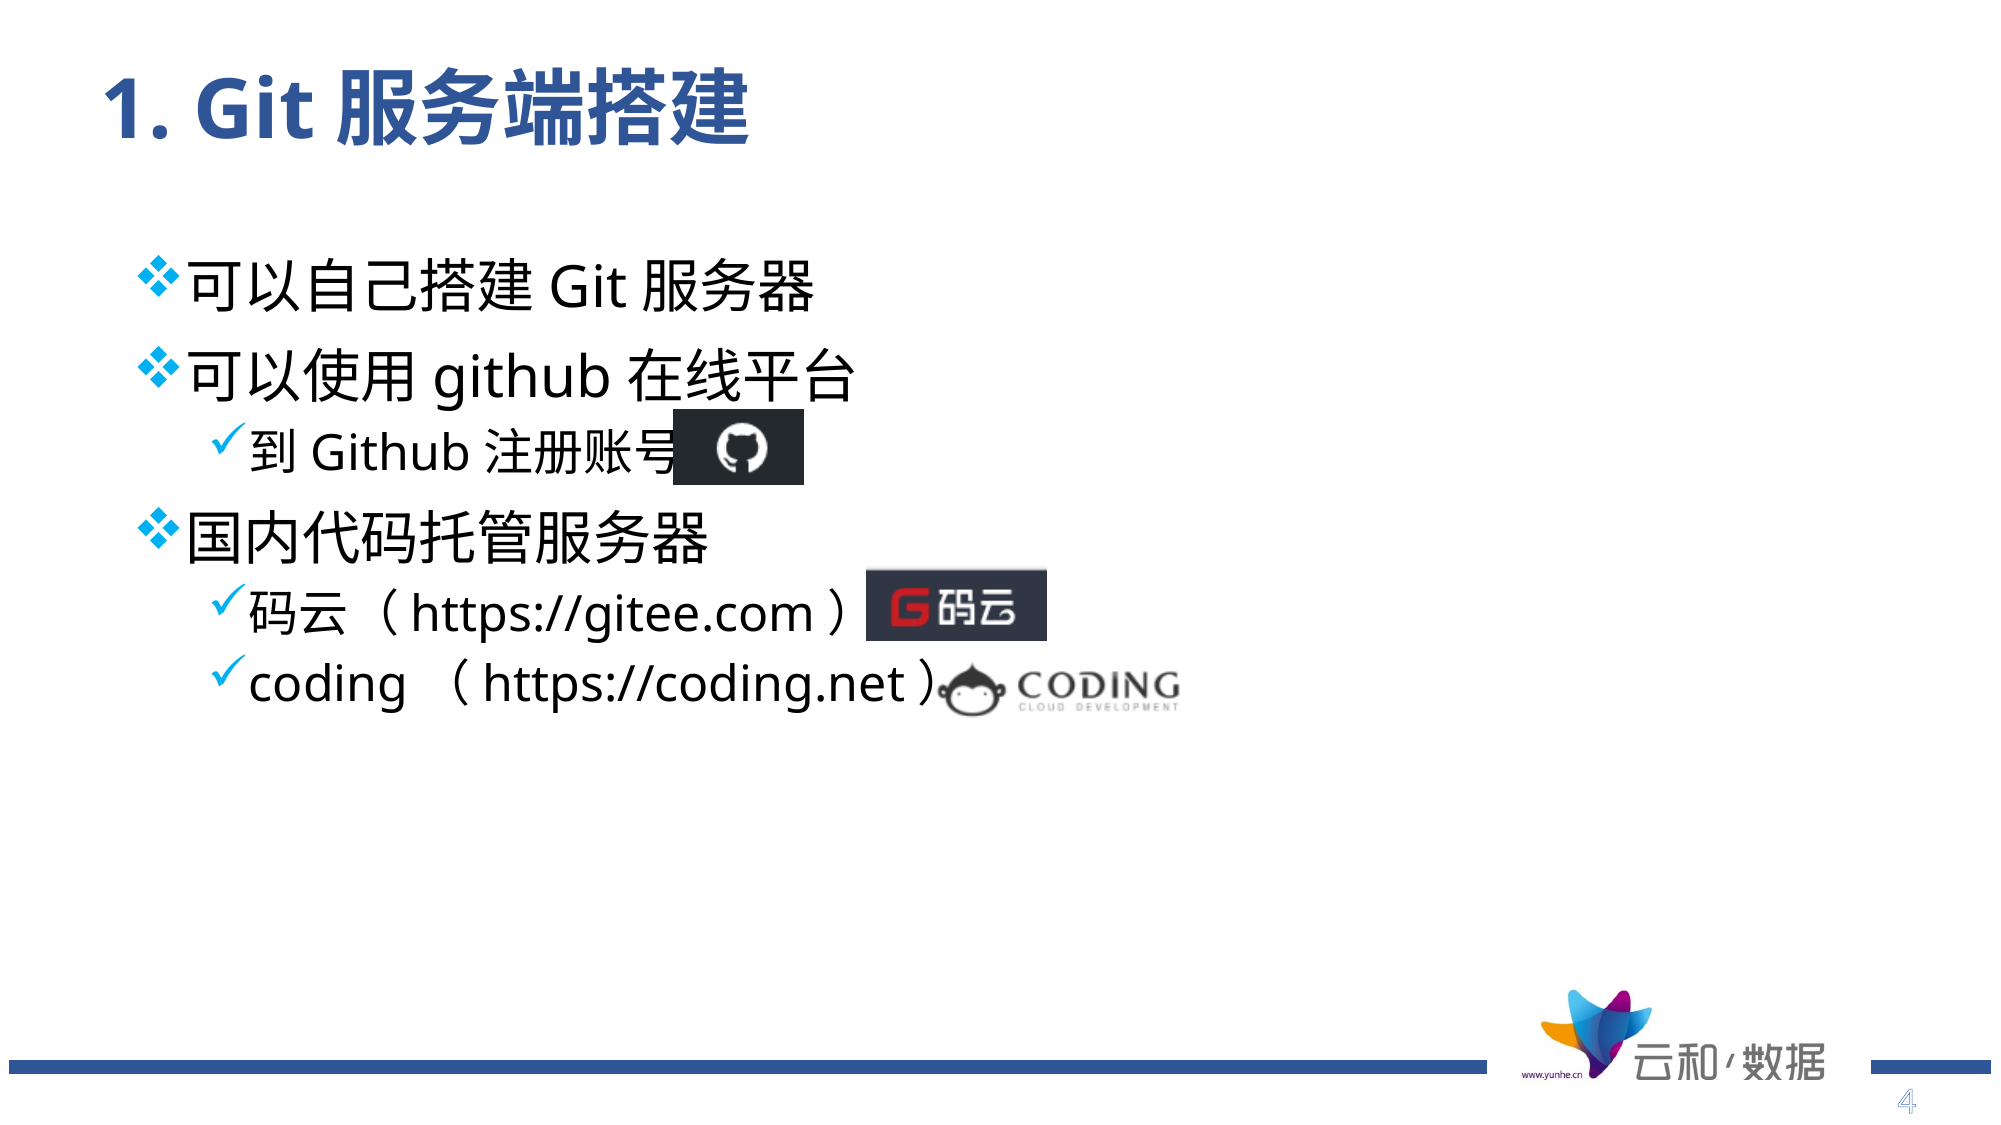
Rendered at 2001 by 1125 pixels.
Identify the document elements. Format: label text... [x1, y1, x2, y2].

title 1. Git服务端搭建 [85, 2, 1811, 221]
picture [934, 648, 1203, 727]
list 可以自己搭建Git服务器 可以使用github在线平台 到Github注册账号 国内代码托管服务器 码云（https://gitee.com） coding（https://coding.net） [117, 241, 1186, 811]
picture [866, 566, 1047, 641]
picture [1504, 981, 1845, 1106]
picture [673, 409, 804, 485]
